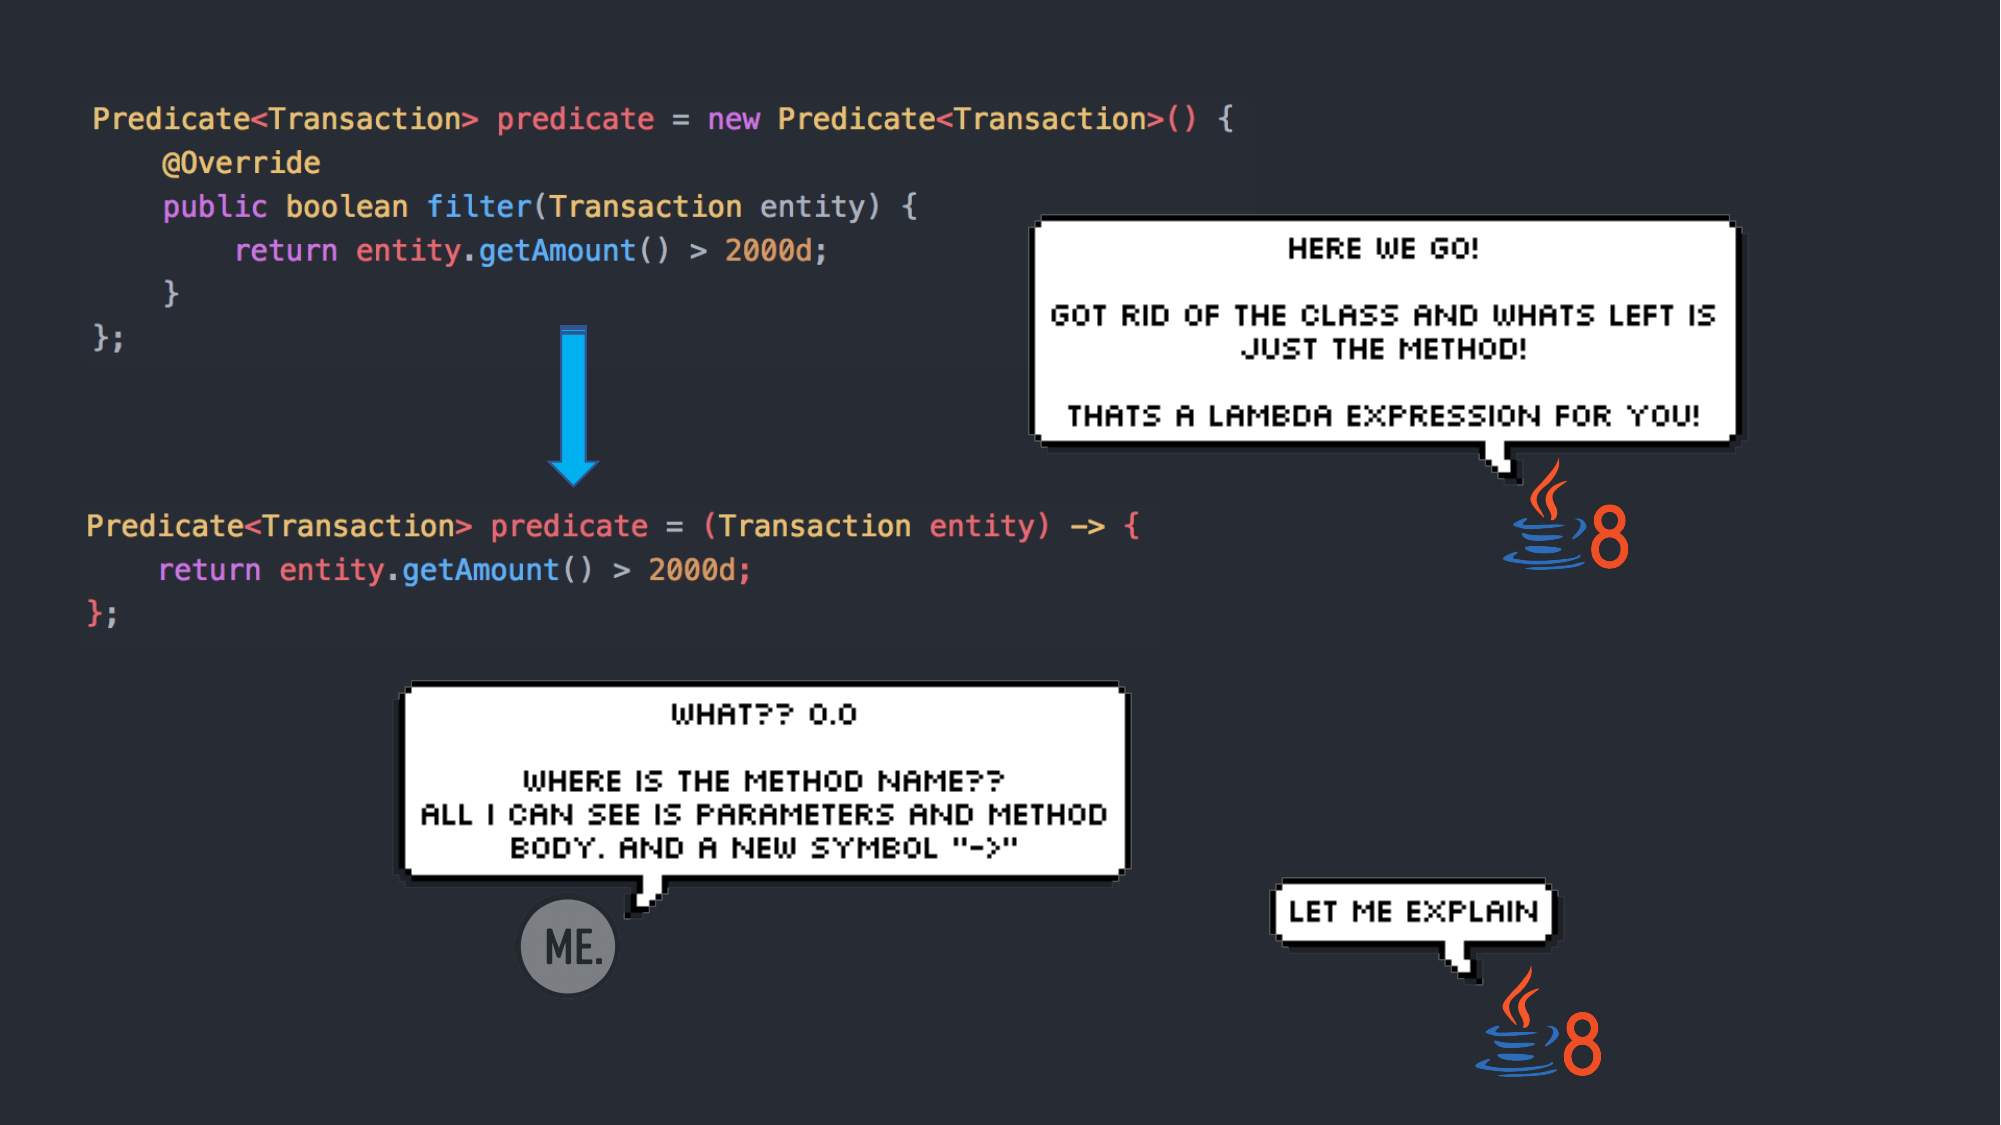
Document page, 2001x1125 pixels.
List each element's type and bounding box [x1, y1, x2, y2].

picture [83, 100, 1755, 603]
picture [1264, 872, 1652, 1111]
text_box [546, 363, 601, 488]
picture [83, 505, 1157, 649]
picture [387, 675, 1138, 1015]
